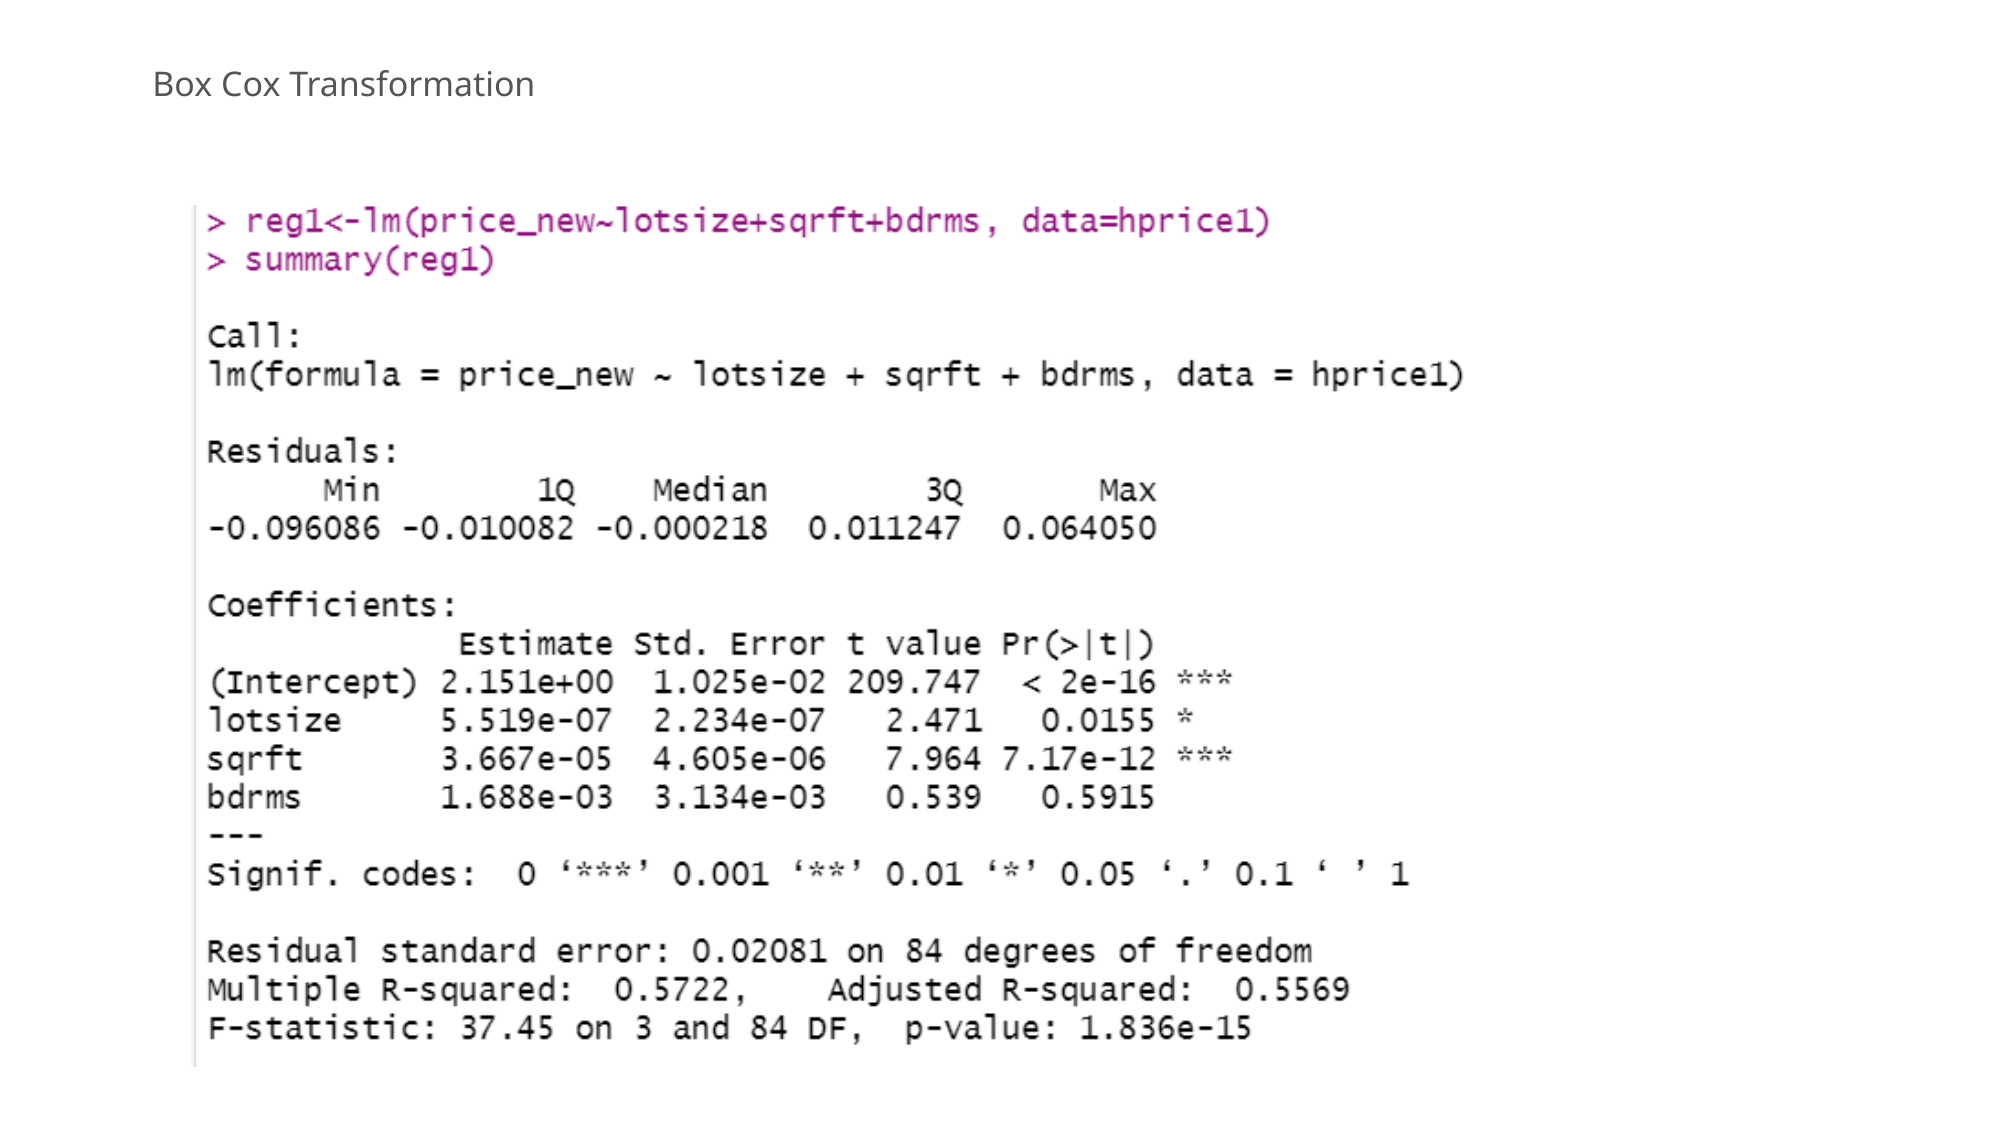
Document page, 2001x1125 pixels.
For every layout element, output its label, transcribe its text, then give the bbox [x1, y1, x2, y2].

title Box Cox Transformation [137, 59, 1863, 112]
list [191, 205, 1491, 1067]
